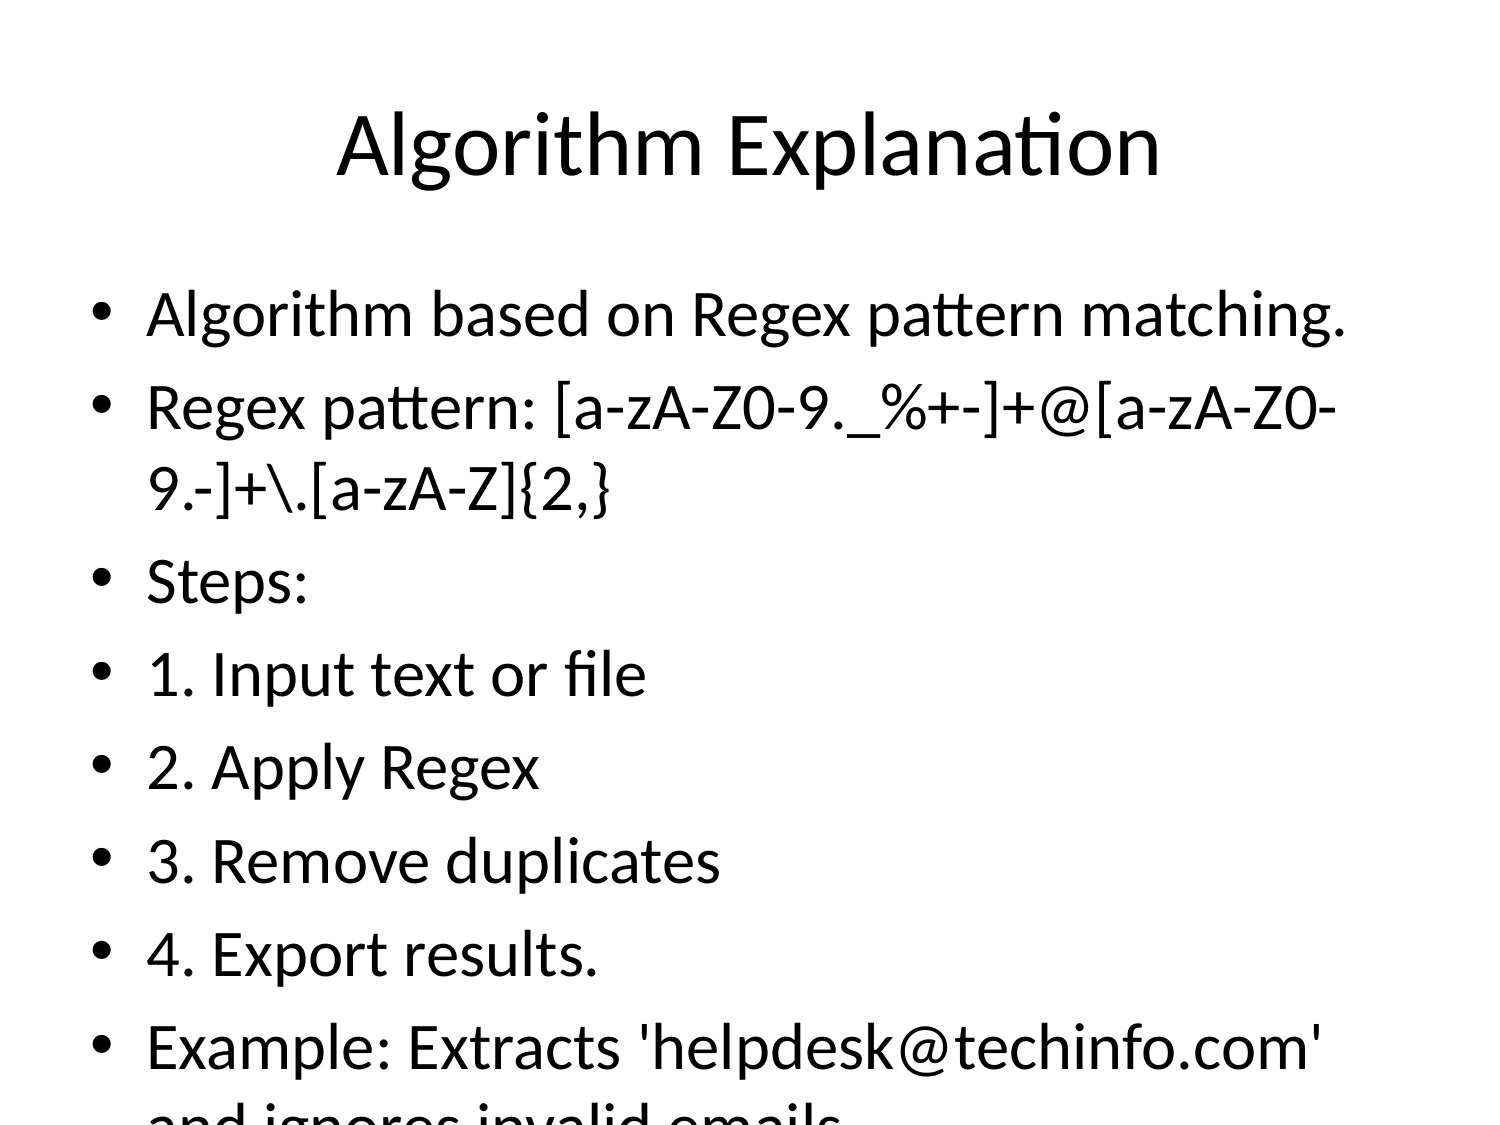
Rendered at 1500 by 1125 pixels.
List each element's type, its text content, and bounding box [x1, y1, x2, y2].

title Algorithm Explanation [75, 45, 1425, 233]
list Algorithm based on Regex pattern matching. Regex pattern: [a-zA-Z0-9._%+-]+@[a-zA-Z0-9.-]+\.[a-zA-Z]{2,} Steps: 1. Input text or file 2. Apply Regex 3. Remove duplicates 4. Export results. Example: Extracts 'helpdesk@techinfo.com' and ignores invalid emails. [75, 262, 1425, 1005]
